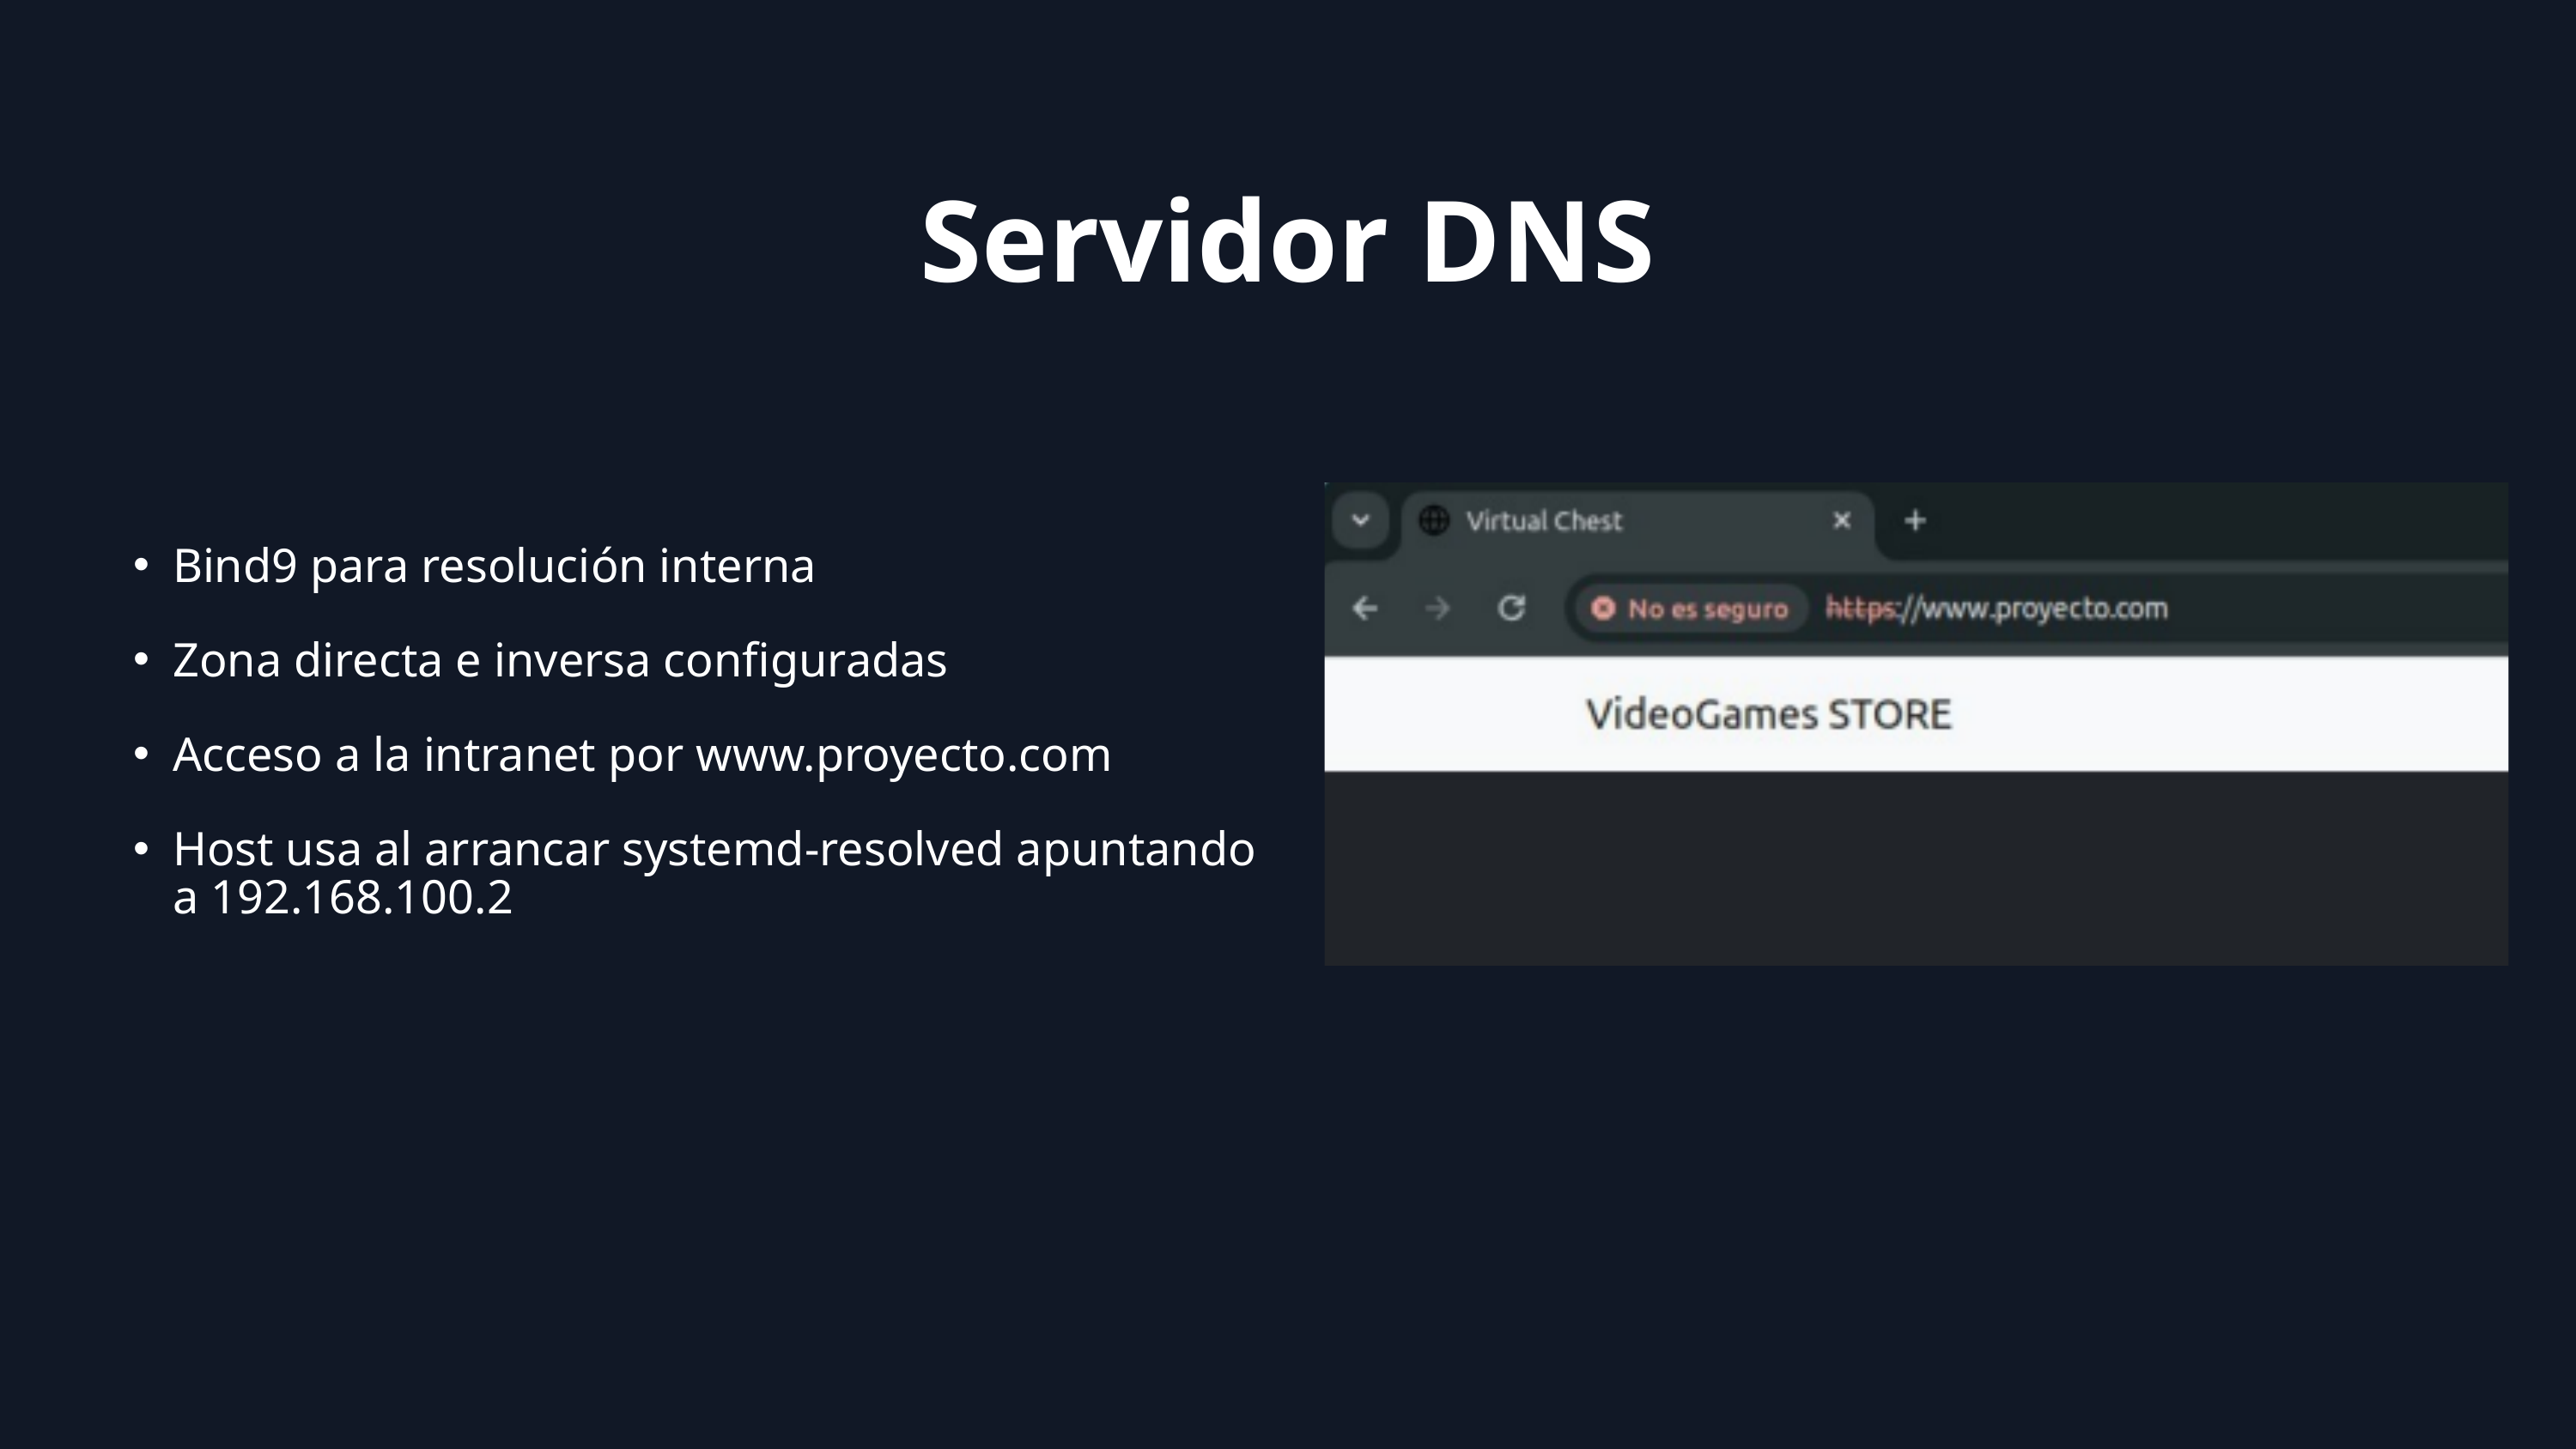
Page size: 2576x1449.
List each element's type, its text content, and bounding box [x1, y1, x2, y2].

text_box Bind9 para resolución interna Zona directa e inversa configuradas Acceso a la intranet por www.proyecto.com Host usa al arrancar systemd-resolved apuntando a 192.168.100.2 [94, 543, 1288, 923]
text_box [1324, 482, 2509, 966]
text_box Servidor DNS [894, 189, 1682, 305]
